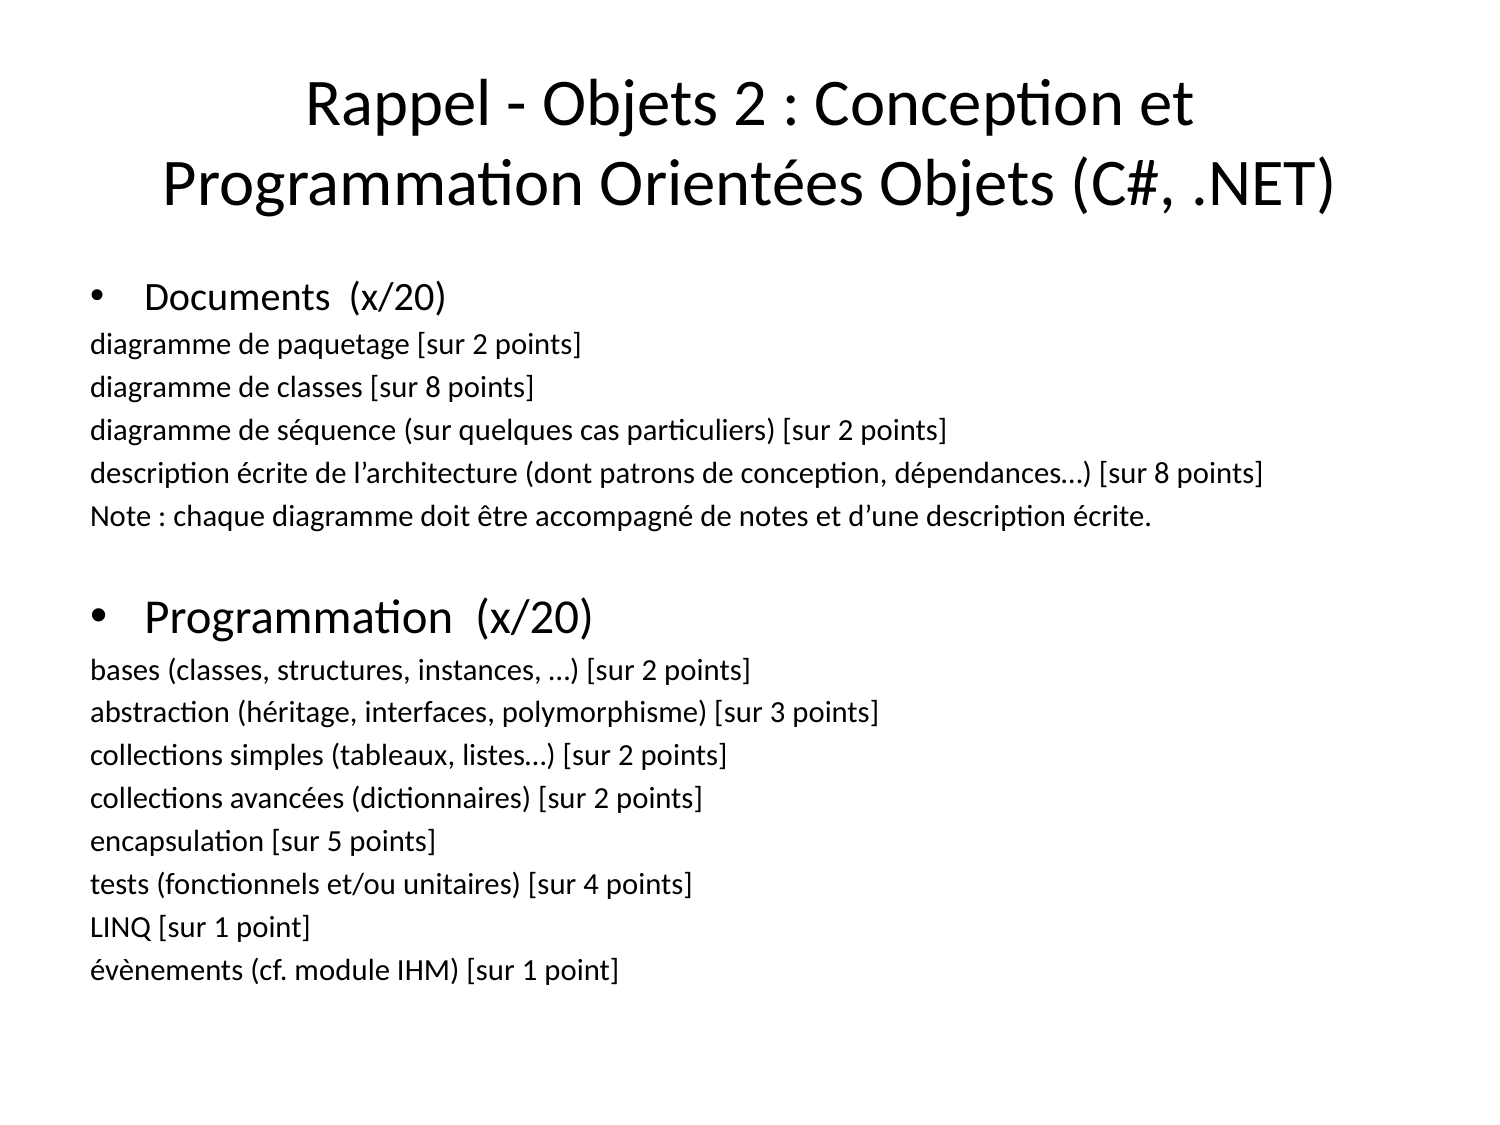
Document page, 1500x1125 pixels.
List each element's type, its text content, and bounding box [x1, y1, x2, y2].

list Documents (x/20) diagramme de paquetage [sur 2 points] diagramme de classes [sur 8 points] diagramme de séquence (sur quelques cas particuliers) [sur 2 points] description écrite de l’architecture (dont patrons de conception, dépendances…) [sur 8 points] Note : chaque diagramme doit être accompagné de notes et d’une description écrite. Programmation (x/20) bases (classes, structures, instances, …) [sur 2 points] abstraction (héritage, interfaces, polymorphisme) [sur 3 points] collections simples (tableaux, listes…) [sur 2 points] collections avancées (dictionnaires) [sur 2 points] encapsulation [sur 5 points] tests (fonctionnels et/ou unitaires) [sur 4 points] LINQ [sur 1 point] évènements (cf. module IHM) [sur 1 point] [75, 262, 1425, 1005]
title Rappel - Objets 2 : Conception et Programmation Orientées Objets (C#, .NET) [75, 45, 1425, 233]
